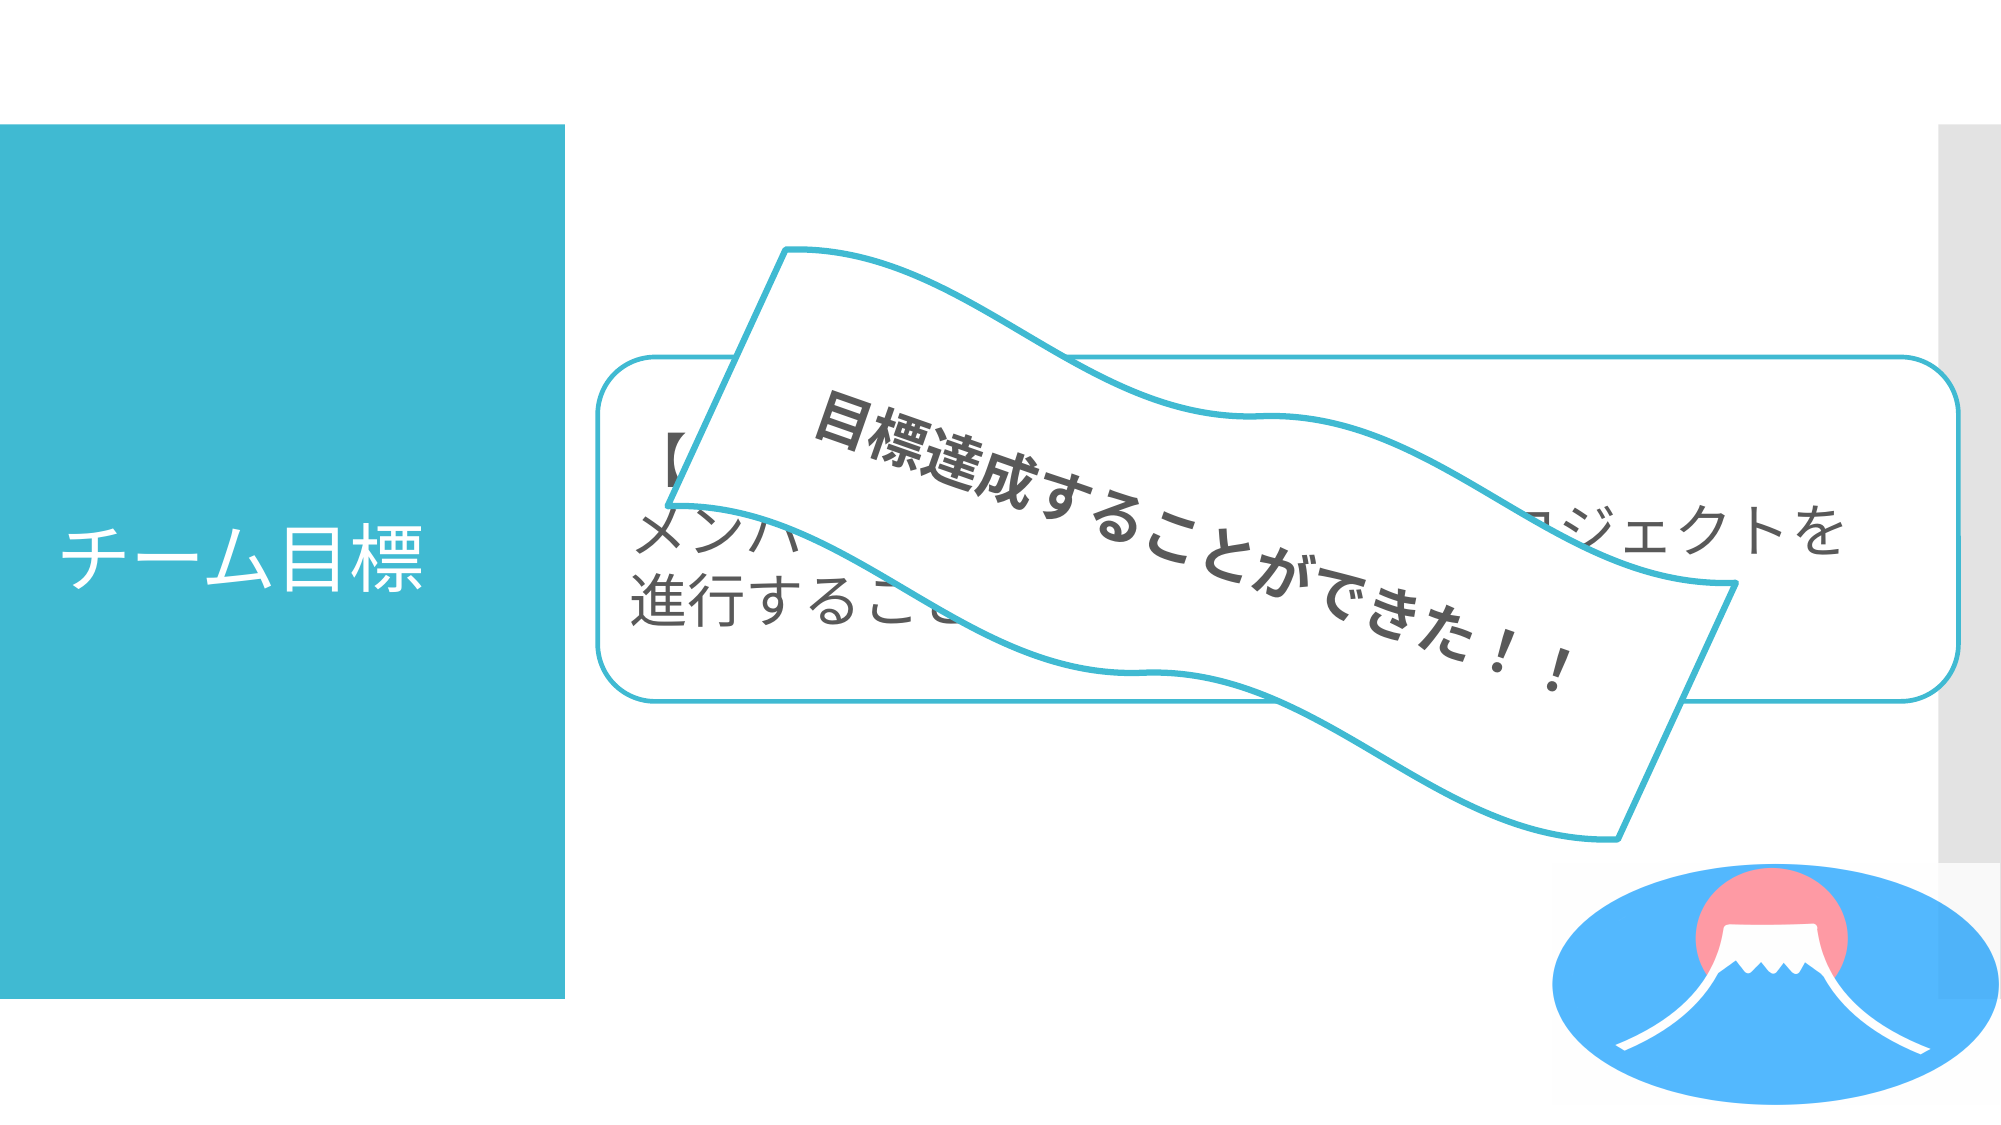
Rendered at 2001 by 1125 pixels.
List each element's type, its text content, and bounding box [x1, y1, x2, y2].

text_box 【目標】 メンバー全員が主体性を持ってプロジェクトを 進行すること。 [596, 356, 1278, 703]
text_box 【目標】 メンバー全員が主体性を持ってプロジェクトを 進行すること。 [1067, 356, 1960, 703]
picture [1552, 863, 2000, 1105]
text_box 目標達成することができた！！ [666, 248, 1737, 841]
title チーム目標 [41, 184, 525, 940]
